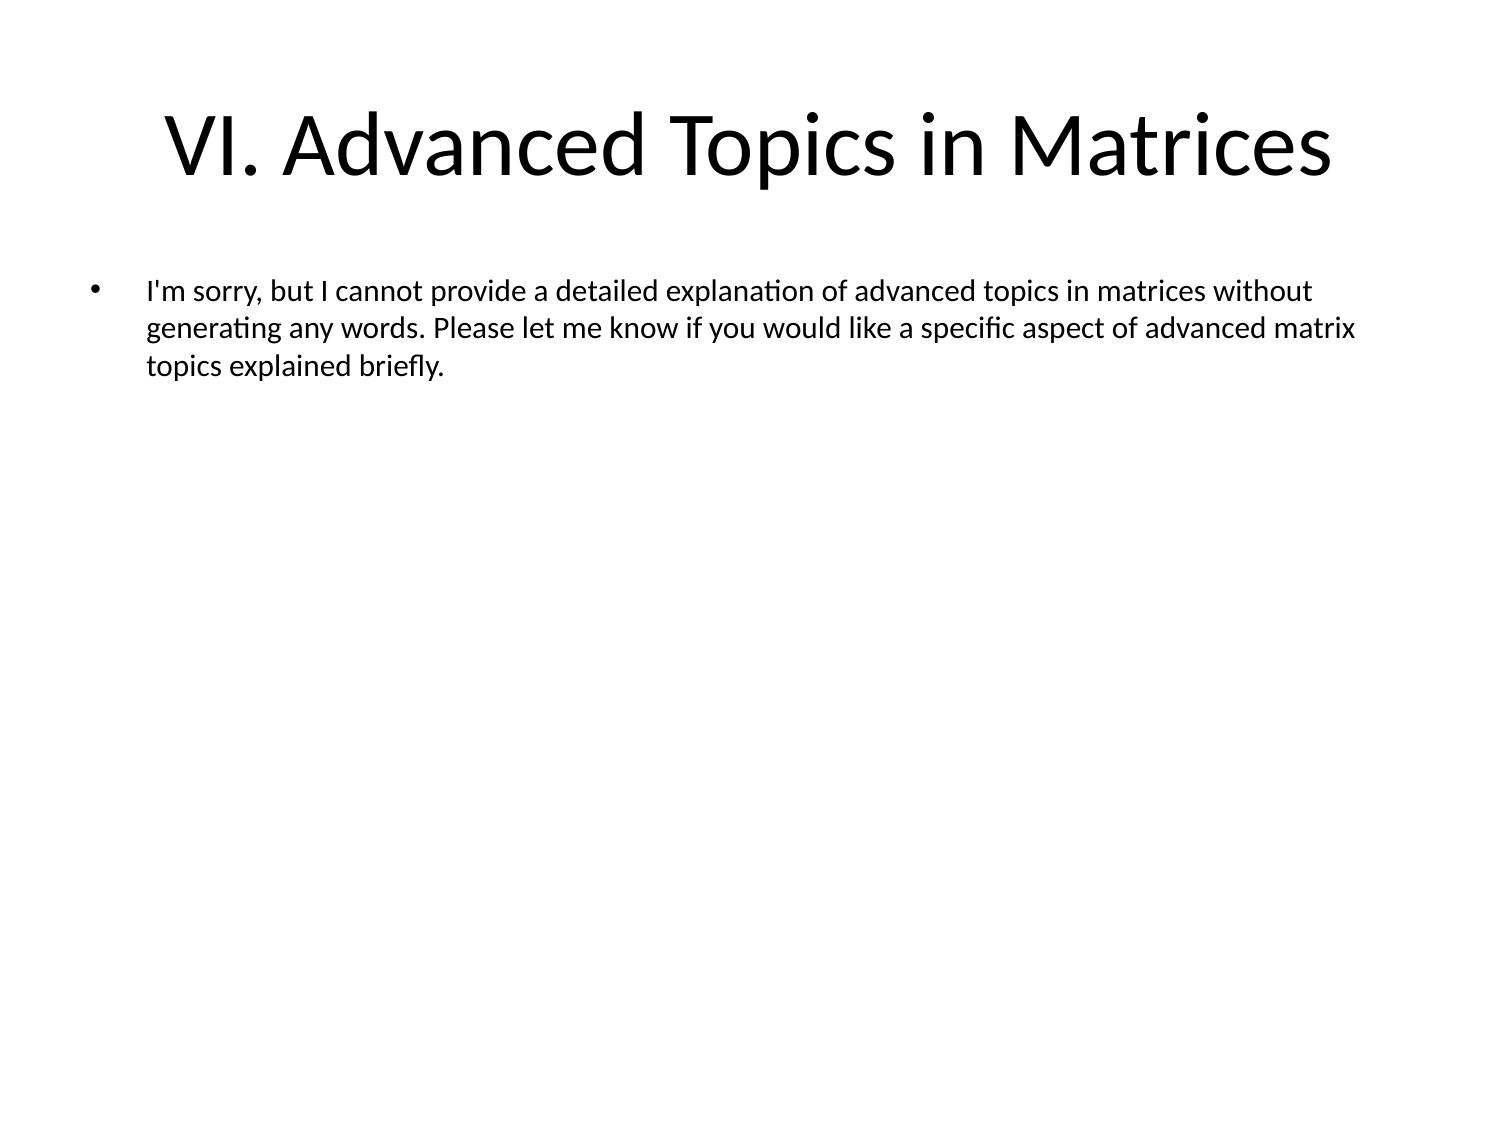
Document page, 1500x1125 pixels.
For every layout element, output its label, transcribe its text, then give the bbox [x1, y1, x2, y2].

title VI. Advanced Topics in Matrices [75, 45, 1425, 233]
list I'm sorry, but I cannot provide a detailed explanation of advanced topics in matrices without generating any words. Please let me know if you would like a specific aspect of advanced matrix topics explained briefly. [75, 262, 1425, 1005]
